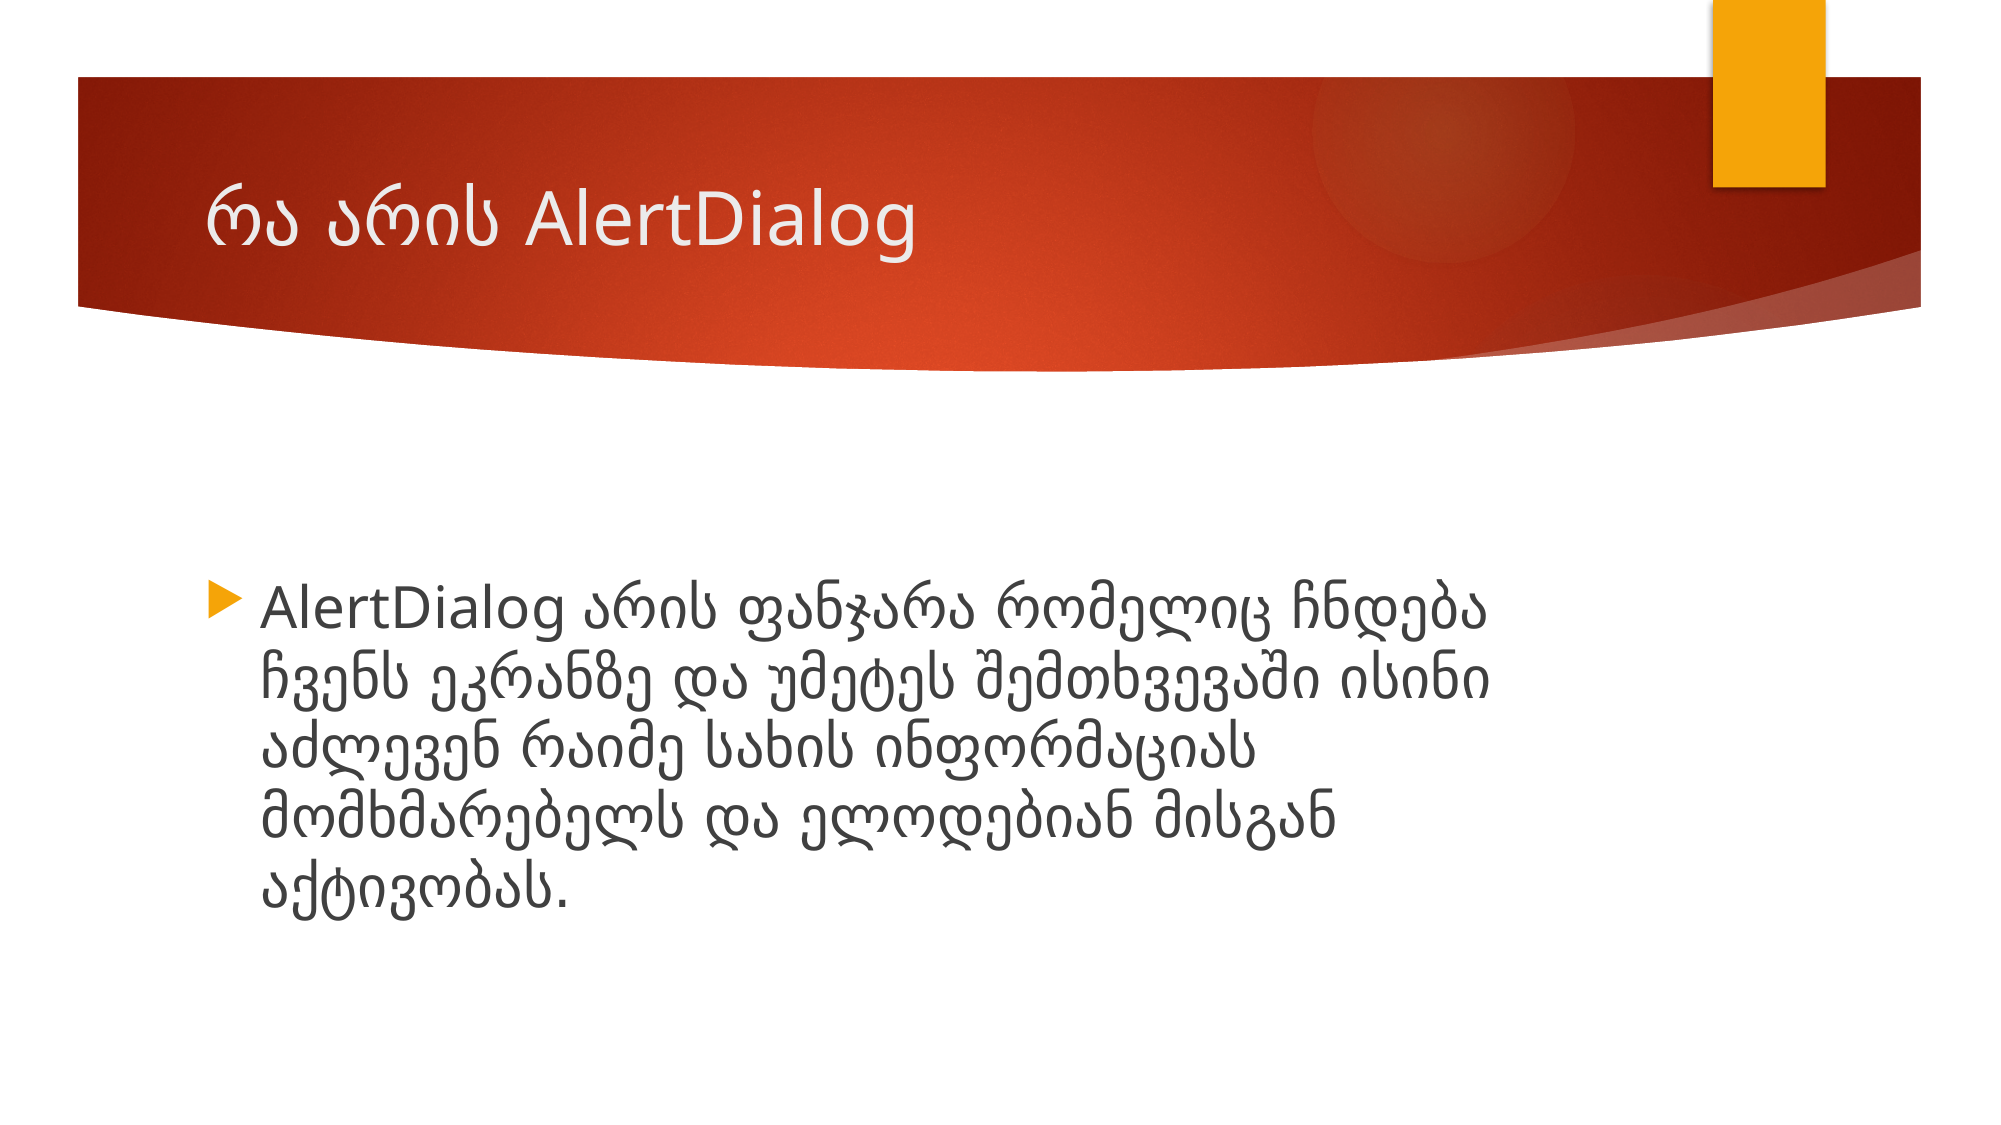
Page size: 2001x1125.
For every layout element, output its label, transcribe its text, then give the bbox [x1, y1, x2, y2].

title რა არის AlertDialog [189, 155, 1627, 275]
list AlertDialog არის ფანჯარა რომელიც ჩნდება ჩვენს ეკრანზე და უმეტეს შემთხვევაში ისინი აძლევენ რაიმე სახის ინფორმაციას მომხმარებელს და ელოდებიან მისგან აქტივობას. [189, 562, 1627, 1123]
